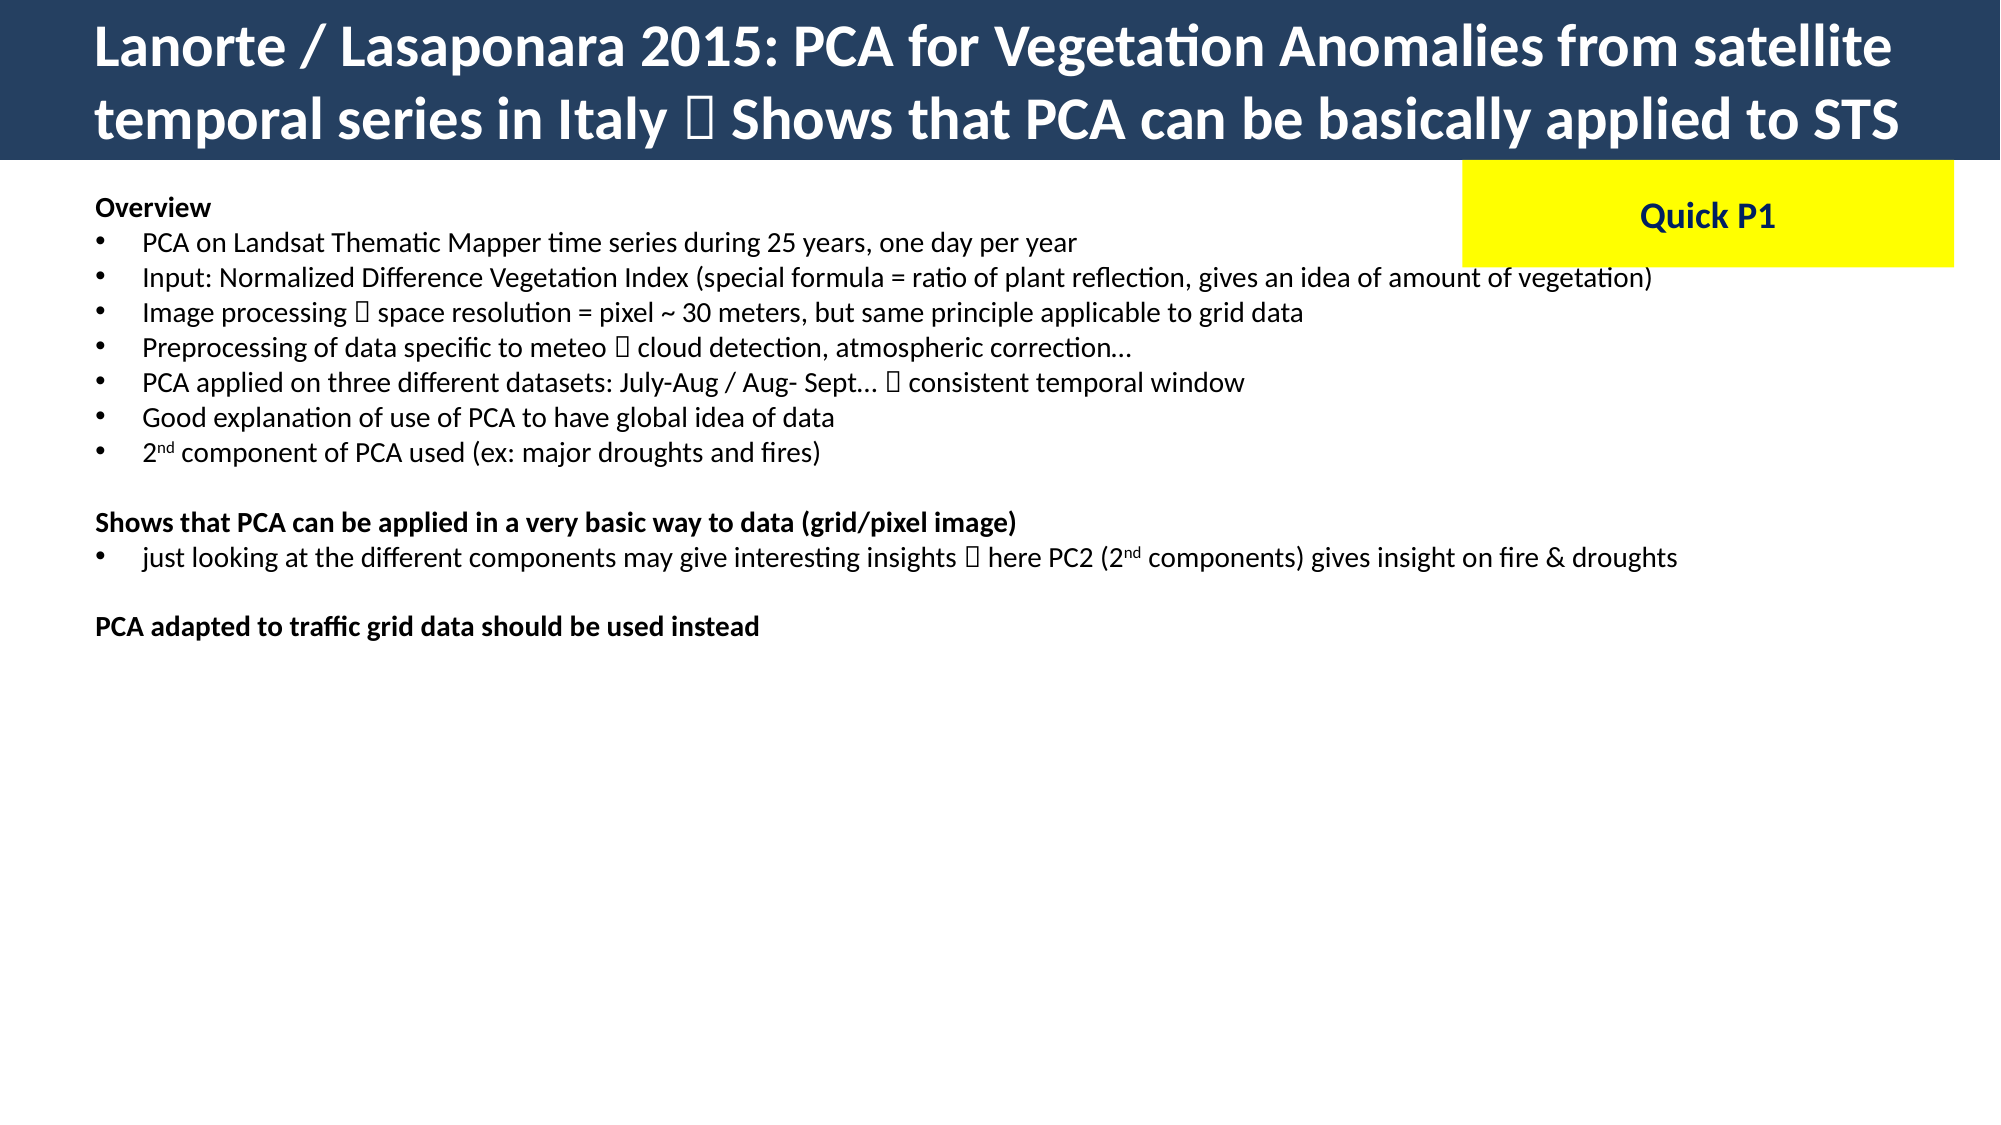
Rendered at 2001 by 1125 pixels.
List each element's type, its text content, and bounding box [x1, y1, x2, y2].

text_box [0, 0, 2000, 160]
text_box Overview PCA on Landsat Thematic Mapper time series during 25 years, one day per year Input: Normalized Difference Vegetation Index (special formula = ratio of plant reflection, gives an idea of amount of vegetation) Image processing  space resolution = pixel ~ 30 meters, but same principle applicable to grid data Preprocessing of data specific to meteo  cloud detection, atmospheric correction… PCA applied on three different datasets: July-Aug / Aug- Sept…  consistent temporal window Good explanation of use of PCA to have global idea of data 2nd component of PCA used (ex: major droughts and fires) Shows that PCA can be applied in a very basic way to data (grid/pixel image) just looking at the different components may give interesting insights  here PC2 (2nd components) gives insight on fire & droughts PCA adapted to traffic grid data should be used instead [80, 180, 1972, 651]
text_box Quick P1 [1461, 160, 1955, 268]
